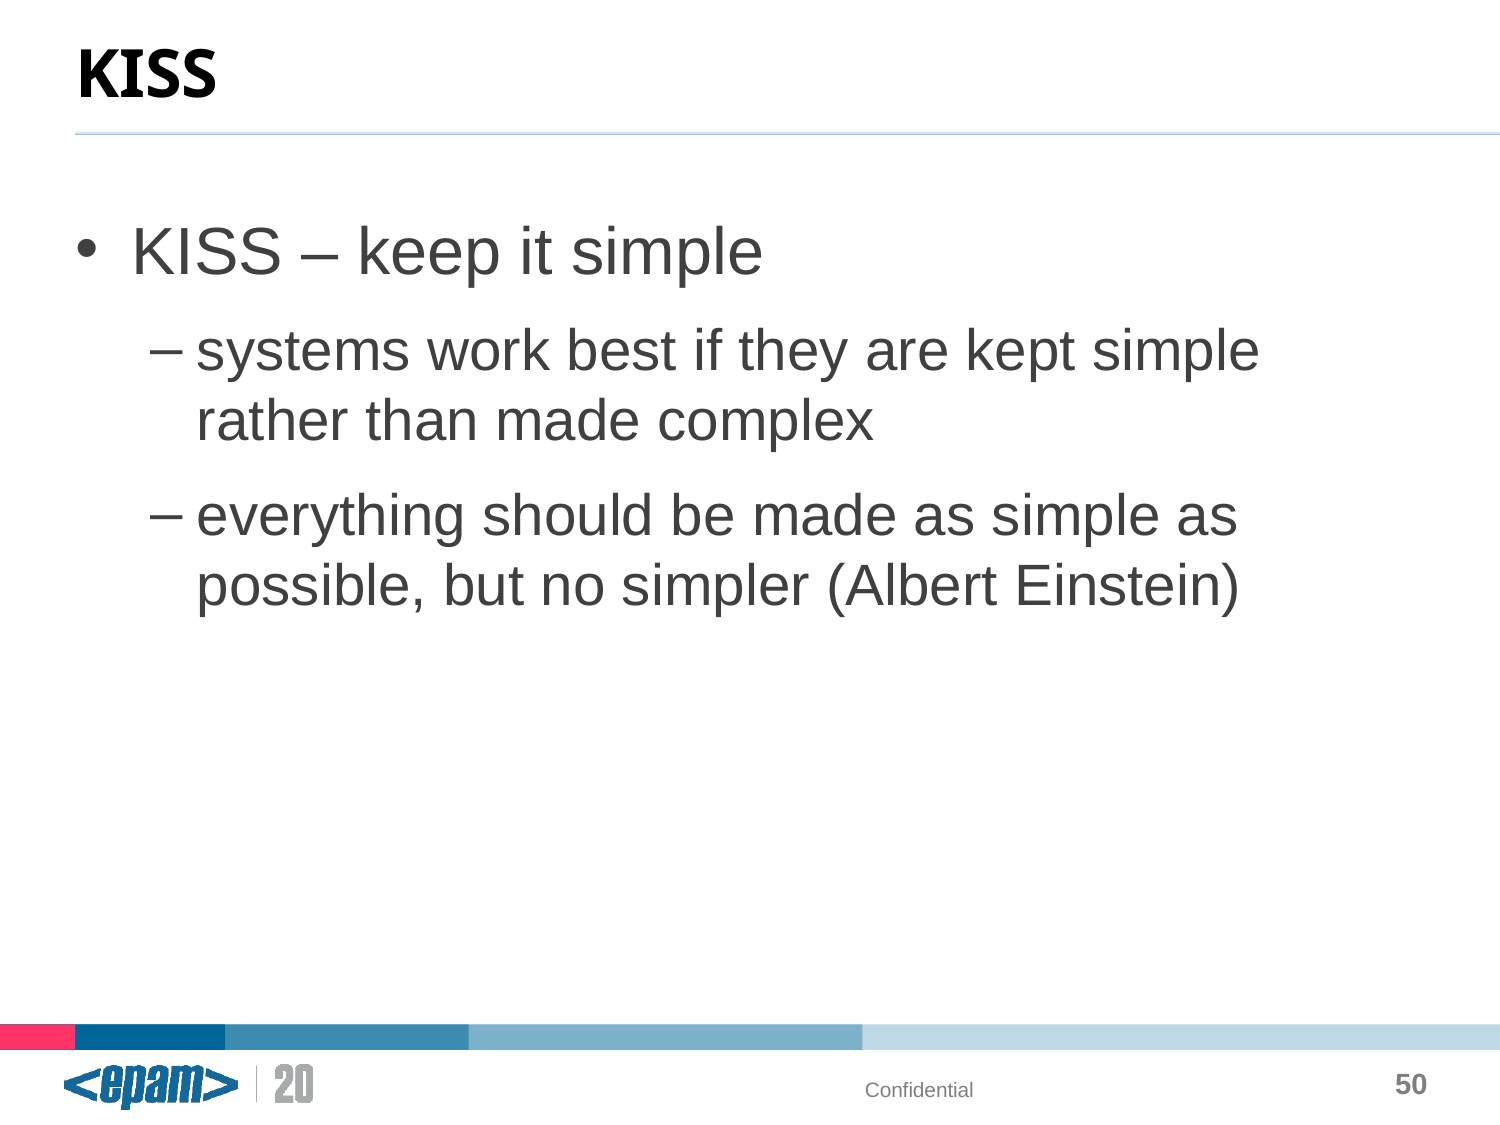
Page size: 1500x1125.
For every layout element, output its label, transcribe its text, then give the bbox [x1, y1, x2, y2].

slide_number 50 [1348, 1065, 1428, 1125]
picture [64, 1064, 313, 1110]
list KISS – keep it simple systems work best if they are kept simple rather than made complex everything should be made as simple as possible, but no simpler (Albert Einstein) [60, 200, 1440, 1000]
footer Confidential [849, 1069, 1348, 1125]
title KISS [75, 45, 1500, 135]
